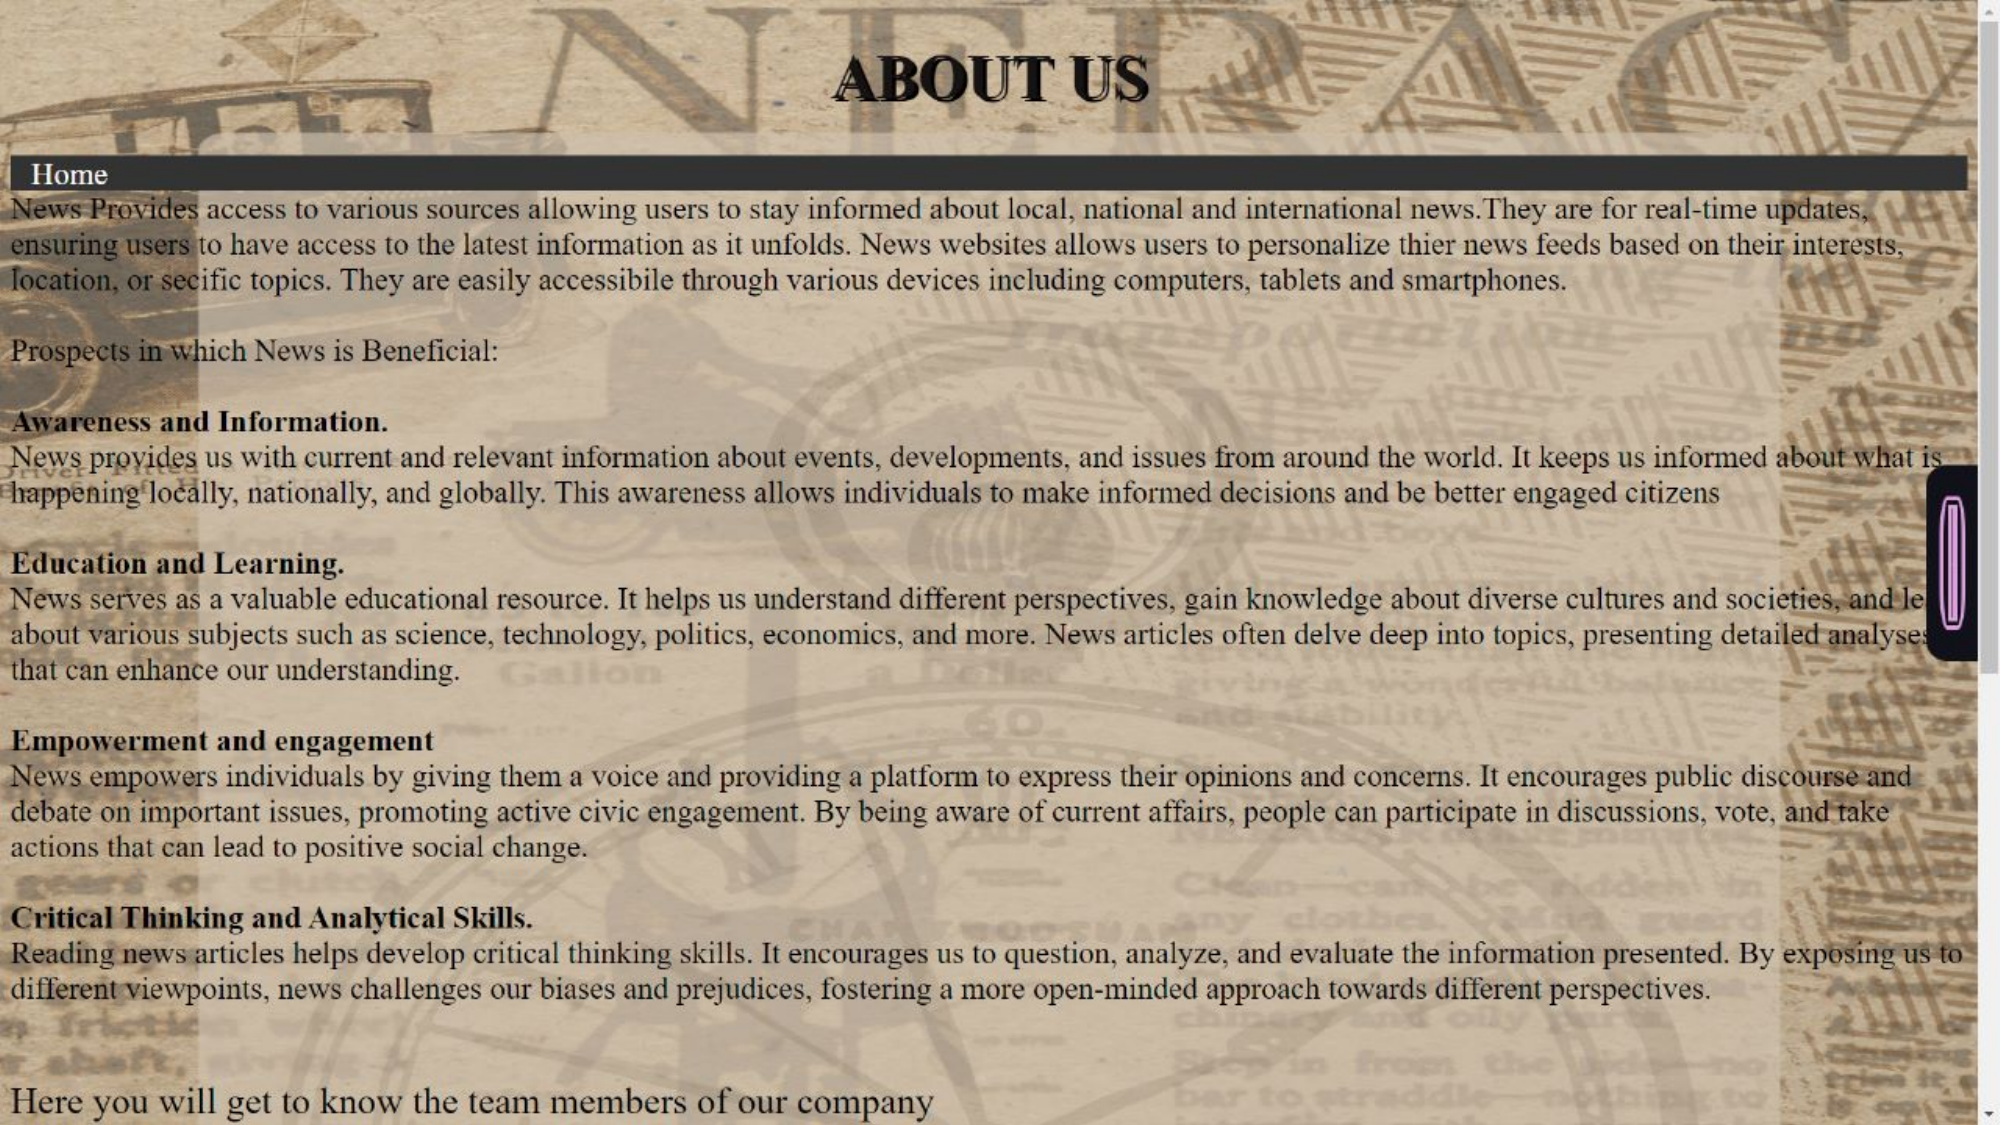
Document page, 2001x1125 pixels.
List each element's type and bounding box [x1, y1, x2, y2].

list [0, 0, 2000, 1125]
